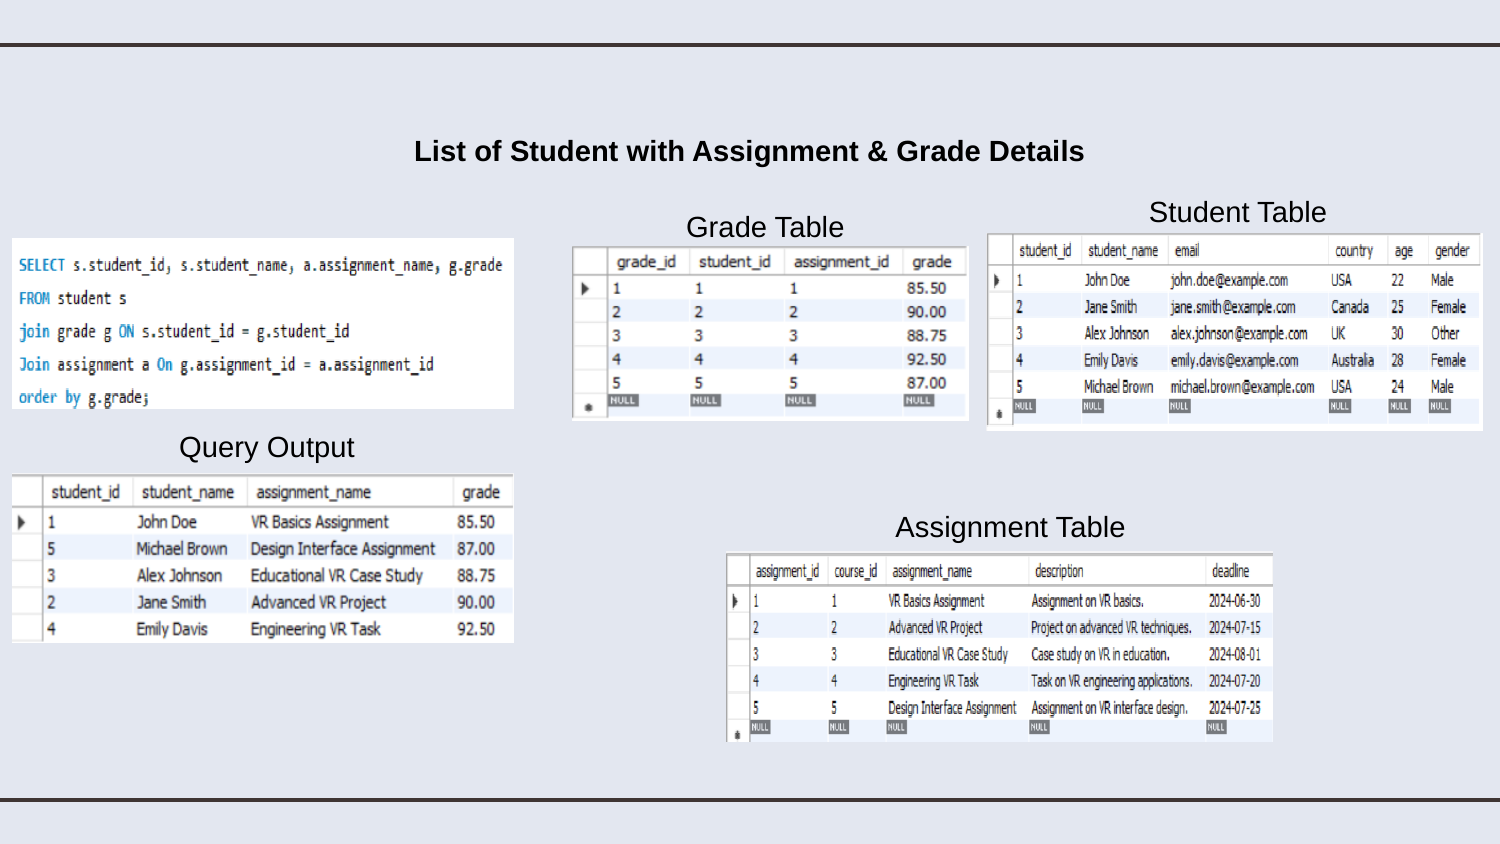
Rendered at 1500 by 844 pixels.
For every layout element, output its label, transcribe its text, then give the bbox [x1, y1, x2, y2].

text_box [12, 420, 514, 643]
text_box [572, 201, 969, 421]
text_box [726, 501, 1274, 743]
picture [12, 237, 514, 409]
text_box List of Student with Assignment & Grade Details [296, 124, 1204, 175]
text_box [985, 185, 1483, 431]
